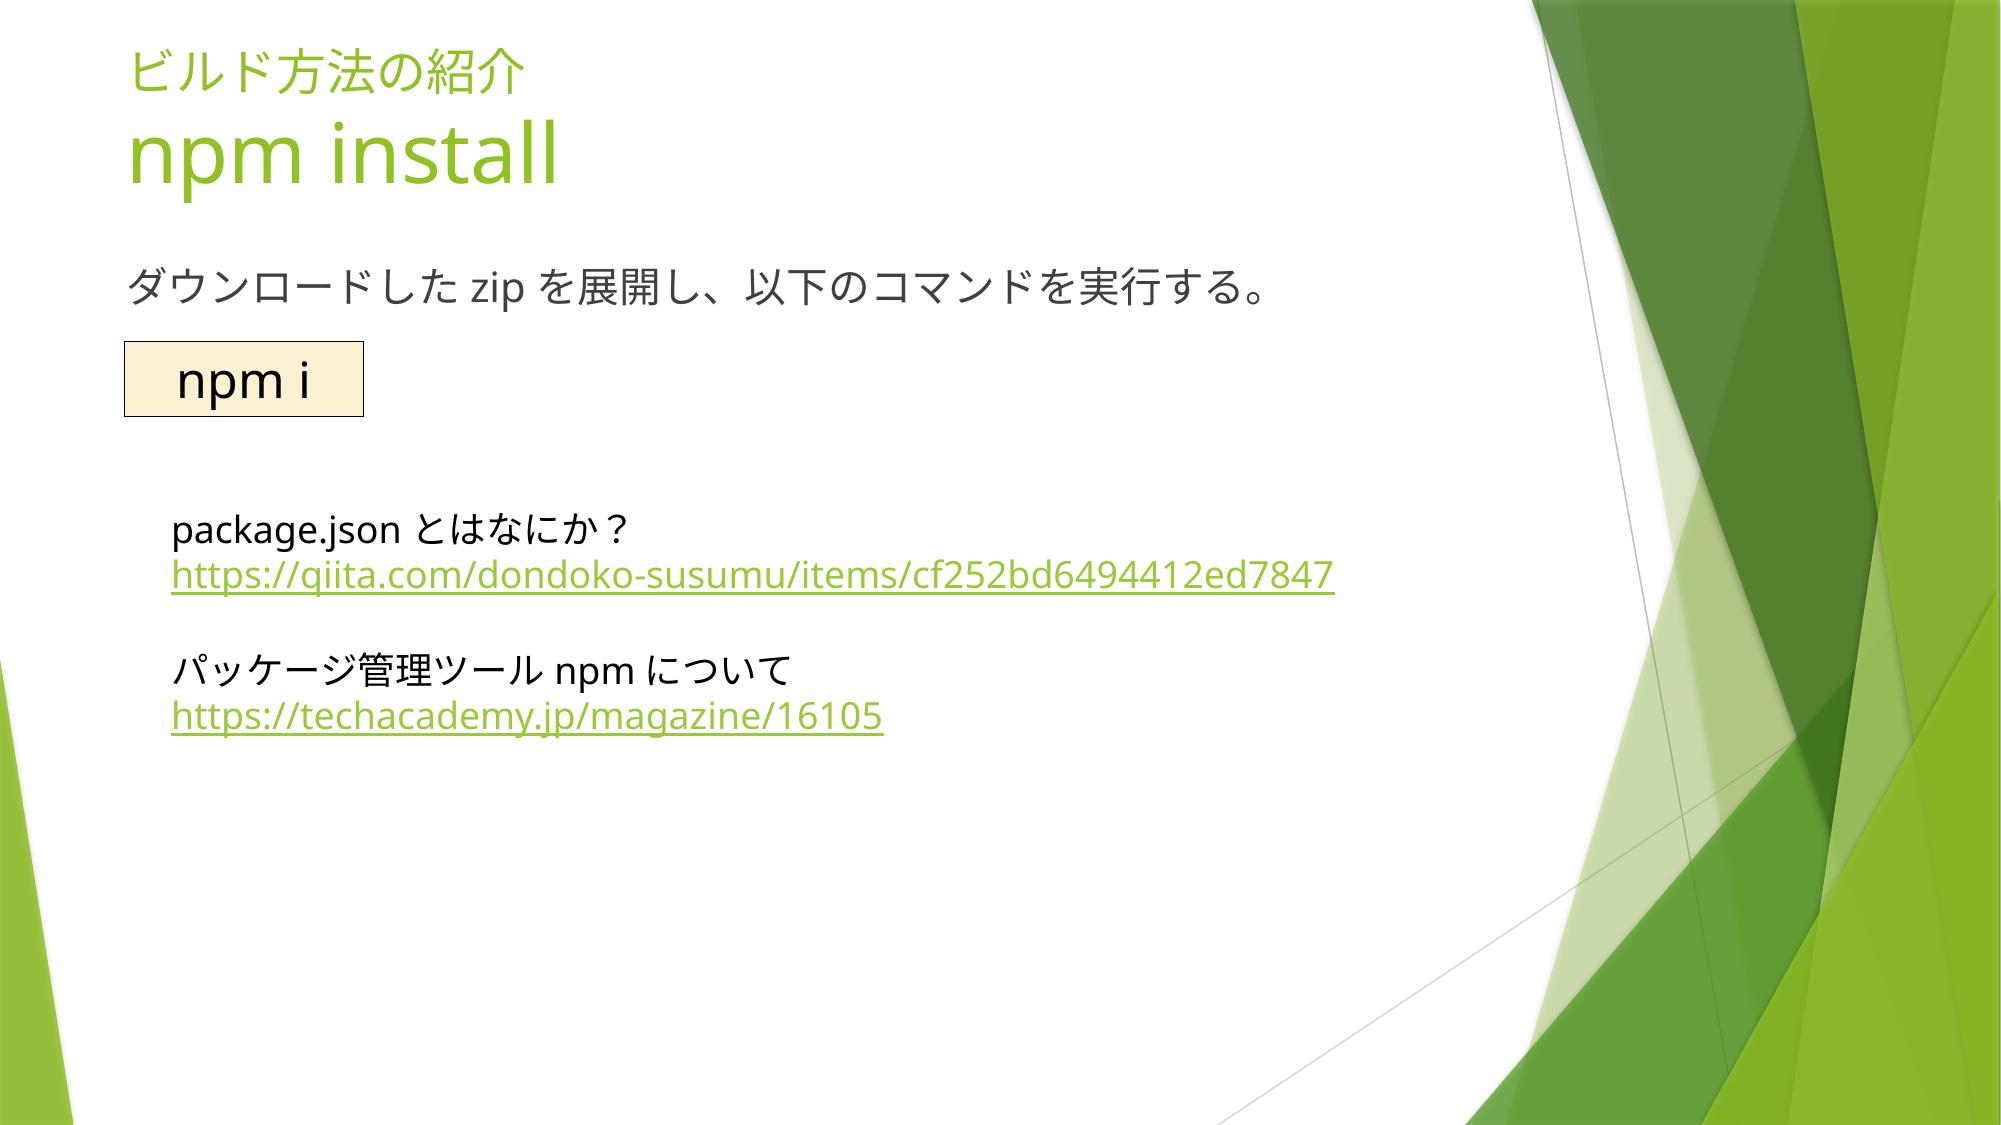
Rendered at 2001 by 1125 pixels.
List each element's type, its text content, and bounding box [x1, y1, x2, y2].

text_box package.jsonとはなにか？ https://qiita.com/dondoko-susumu/items/cf252bd6494412ed7847 パッケージ管理ツールnpmについて https://techacademy.jp/magazine/16105 [156, 499, 1559, 751]
text_box npm i [124, 341, 364, 417]
title ビルド方法の紹介 npm install [111, 32, 1522, 215]
list ダウンロードしたzipを展開し、以下のコマンドを実行する。 [111, 227, 1522, 991]
